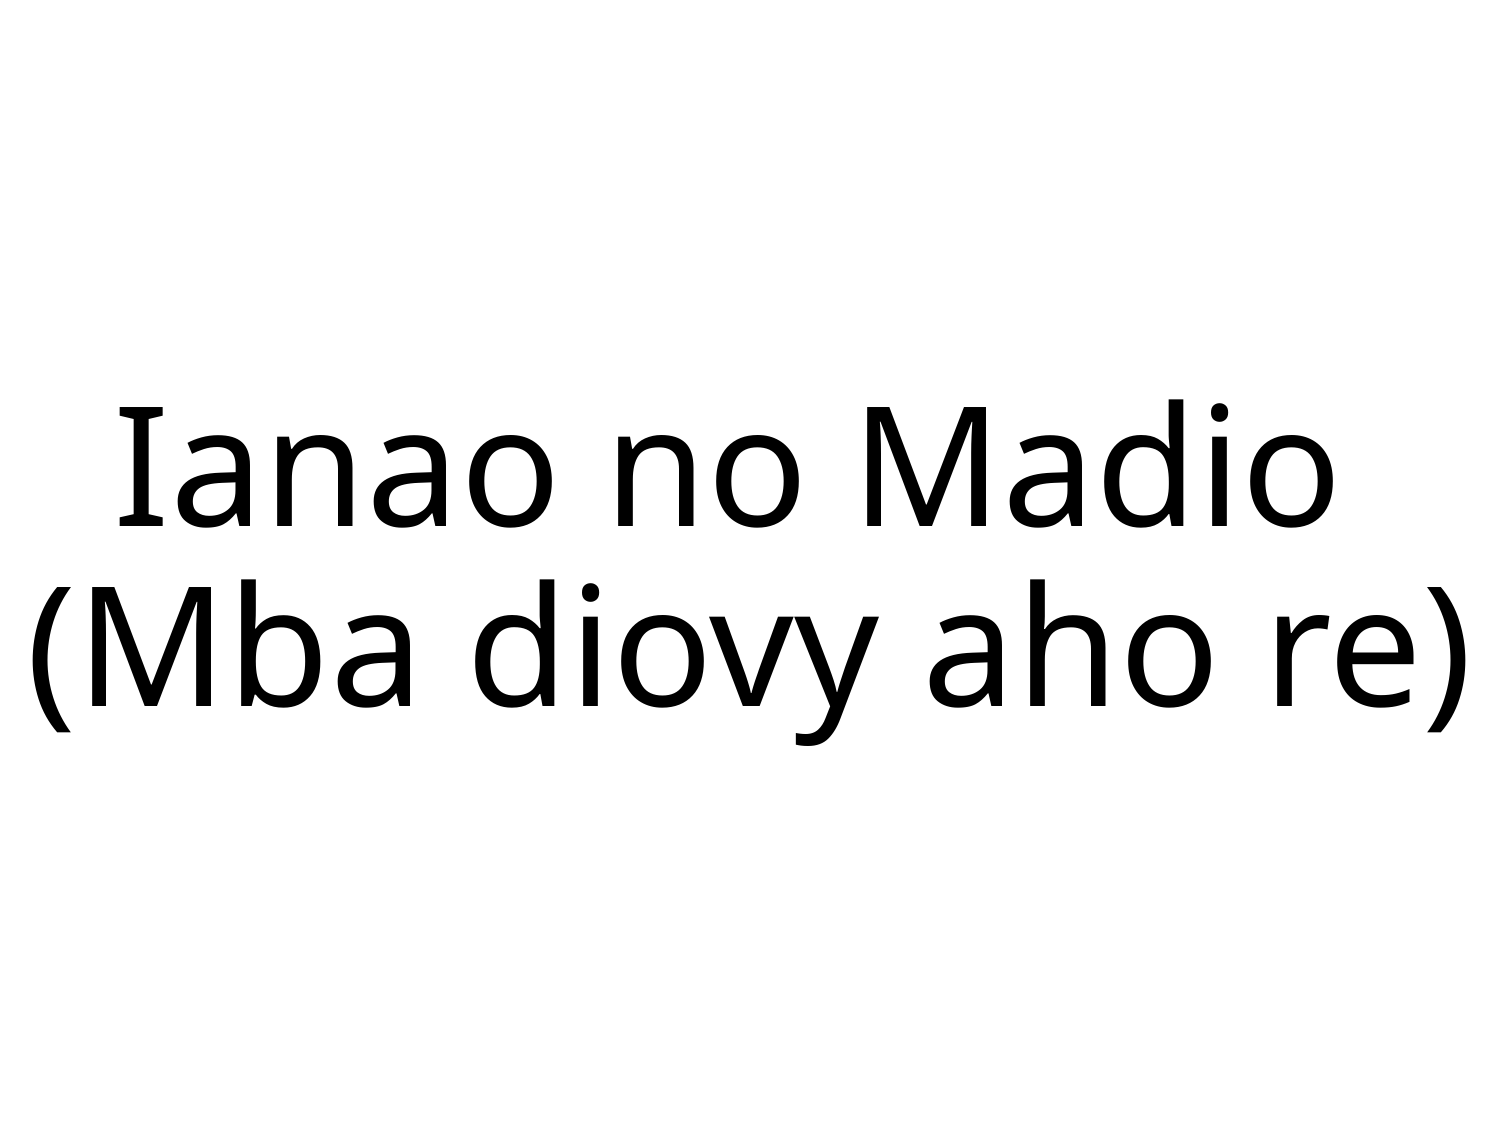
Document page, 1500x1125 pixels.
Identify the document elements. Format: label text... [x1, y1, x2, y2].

title Ianao no Madio (Mba diovy aho re) [0, 453, 1500, 672]
